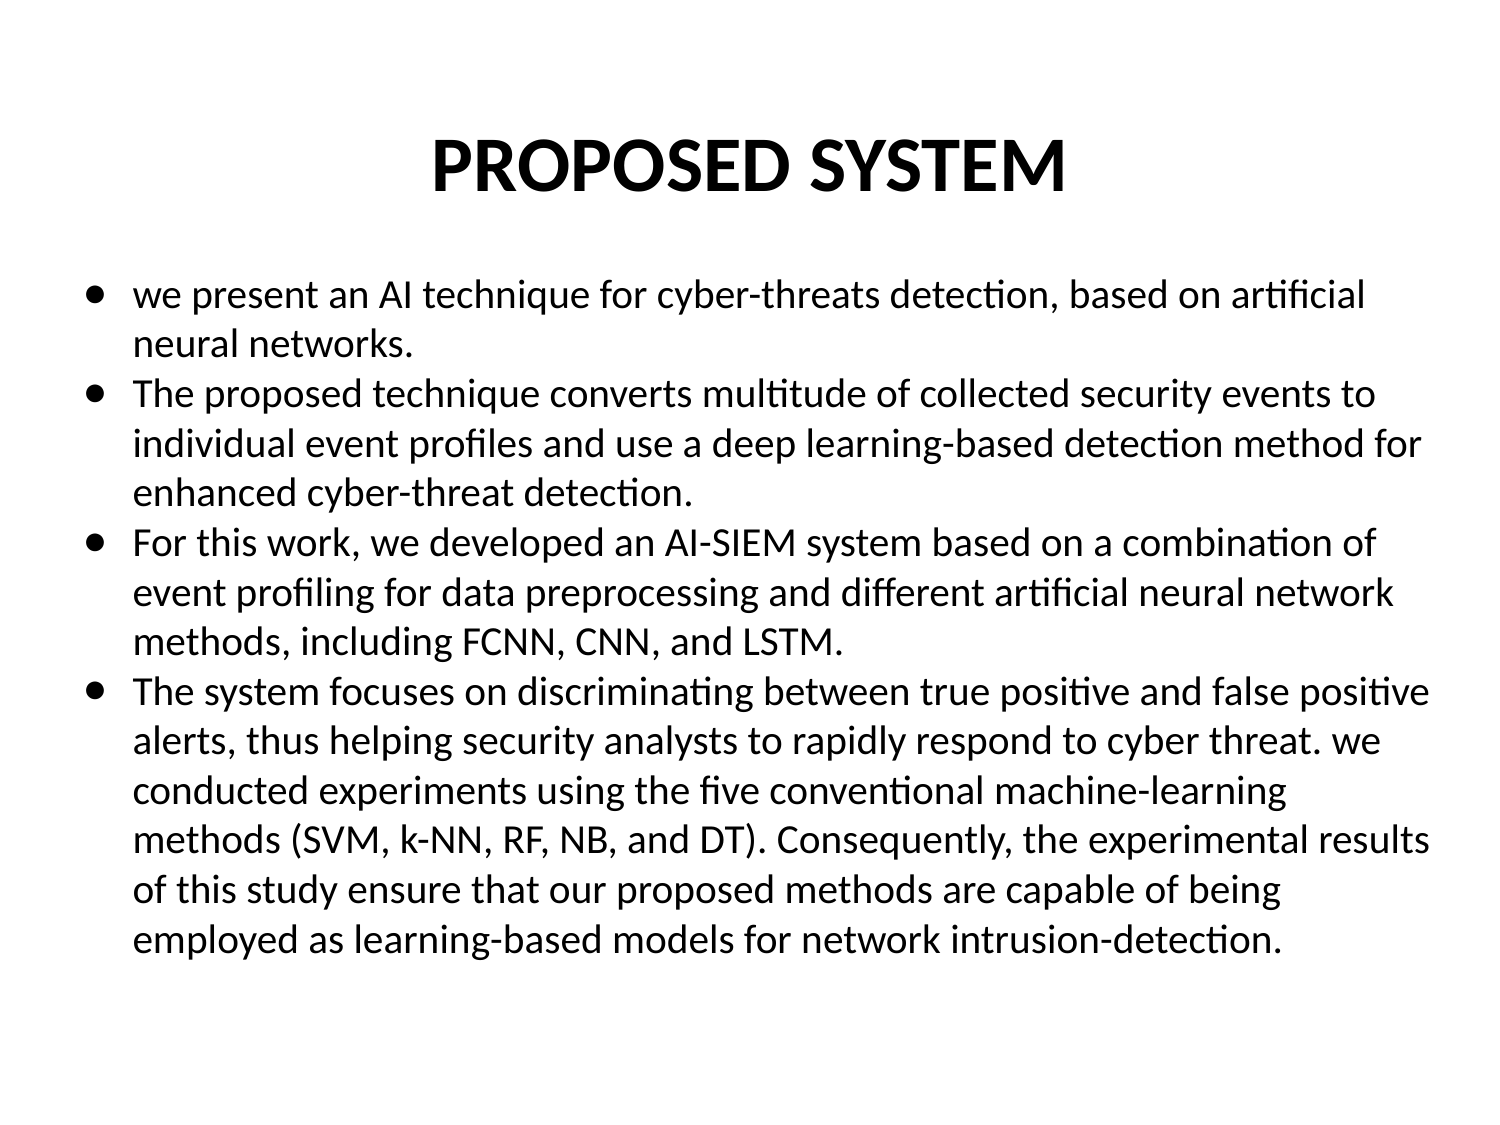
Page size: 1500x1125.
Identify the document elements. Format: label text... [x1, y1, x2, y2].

title PROPOSED SYSTEM [51, 97, 1449, 223]
list we present an AI technique for cyber-threats detection, based on artificial neural networks. The proposed technique converts multitude of collected security events to individual event profiles and use a deep learning-based detection method for enhanced cyber-threat detection. For this work, we developed an AI-SIEM system based on a combination of event profiling for data preprocessing and different artificial neural network methods, including FCNN, CNN, and LSTM. The system focuses on discriminating between true positive and false positive alerts, thus helping security analysts to rapidly respond to cyber threat. we conducted experiments using the five conventional machine-learning methods (SVM, k-NN, RF, NB, and DT). Consequently, the experimental results of this study ensure that our proposed methods are capable of being employed as learning-based models for network intrusion-detection. [51, 252, 1449, 1000]
